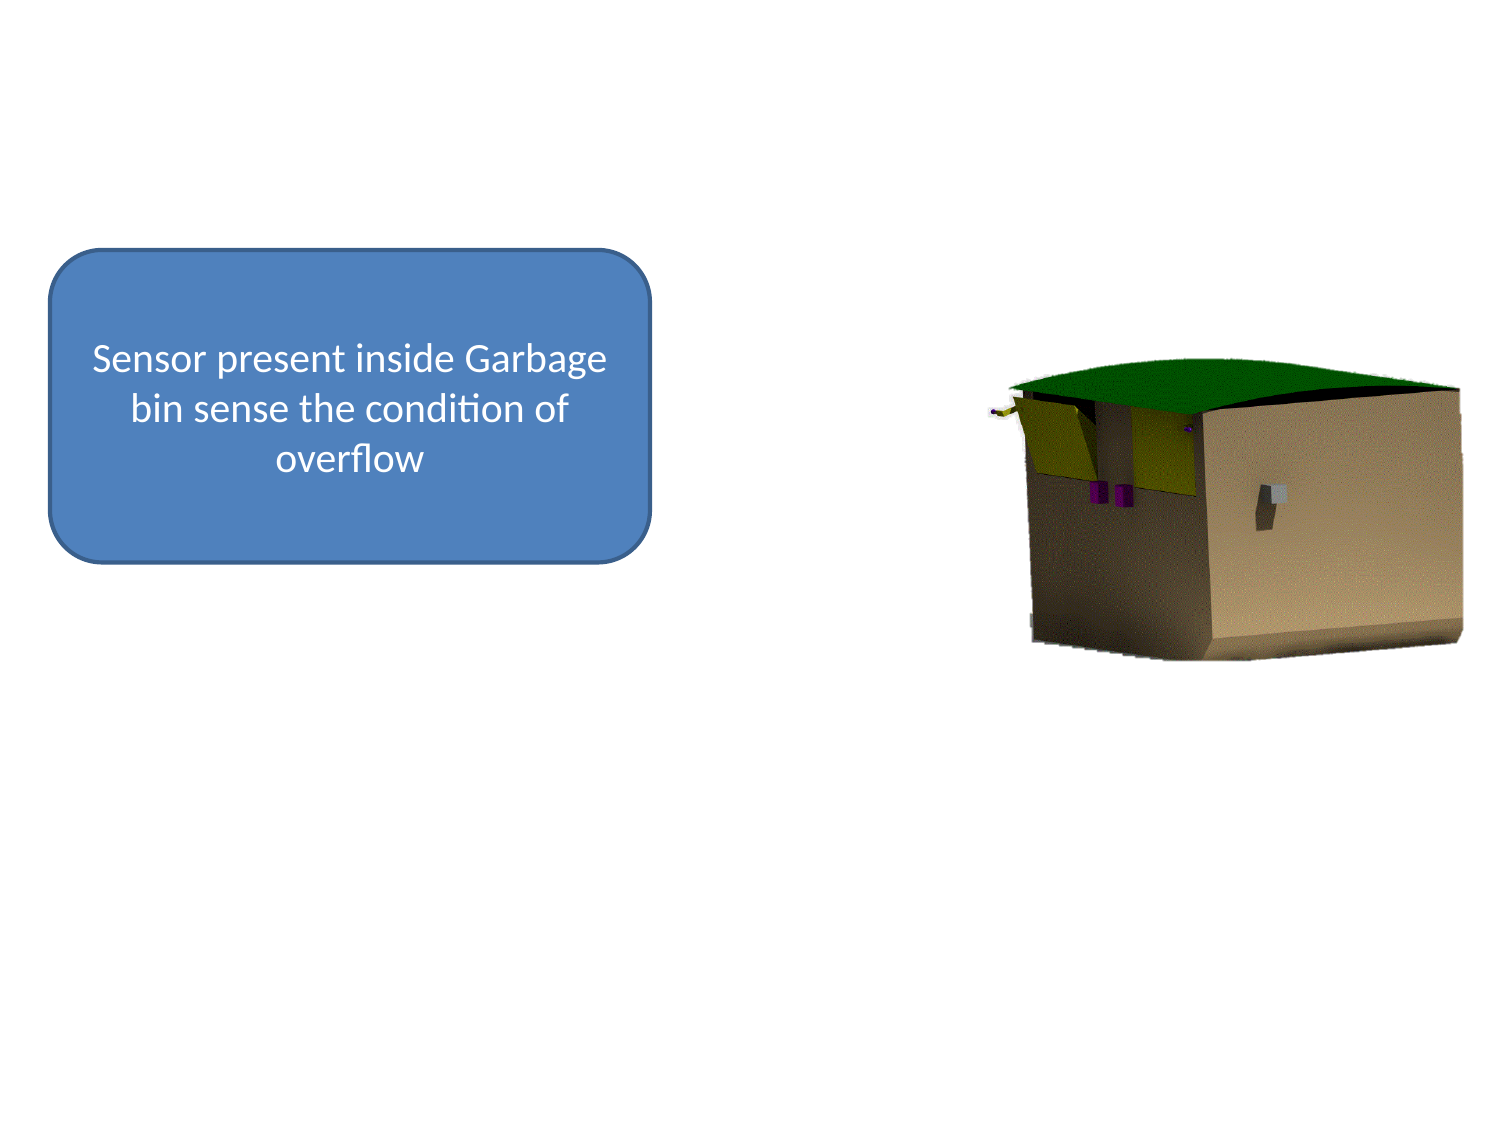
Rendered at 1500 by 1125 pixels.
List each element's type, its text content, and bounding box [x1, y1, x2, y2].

picture [987, 349, 1488, 663]
text_box Sensor present inside Garbage bin sense the condition of overflow [47, 247, 653, 565]
